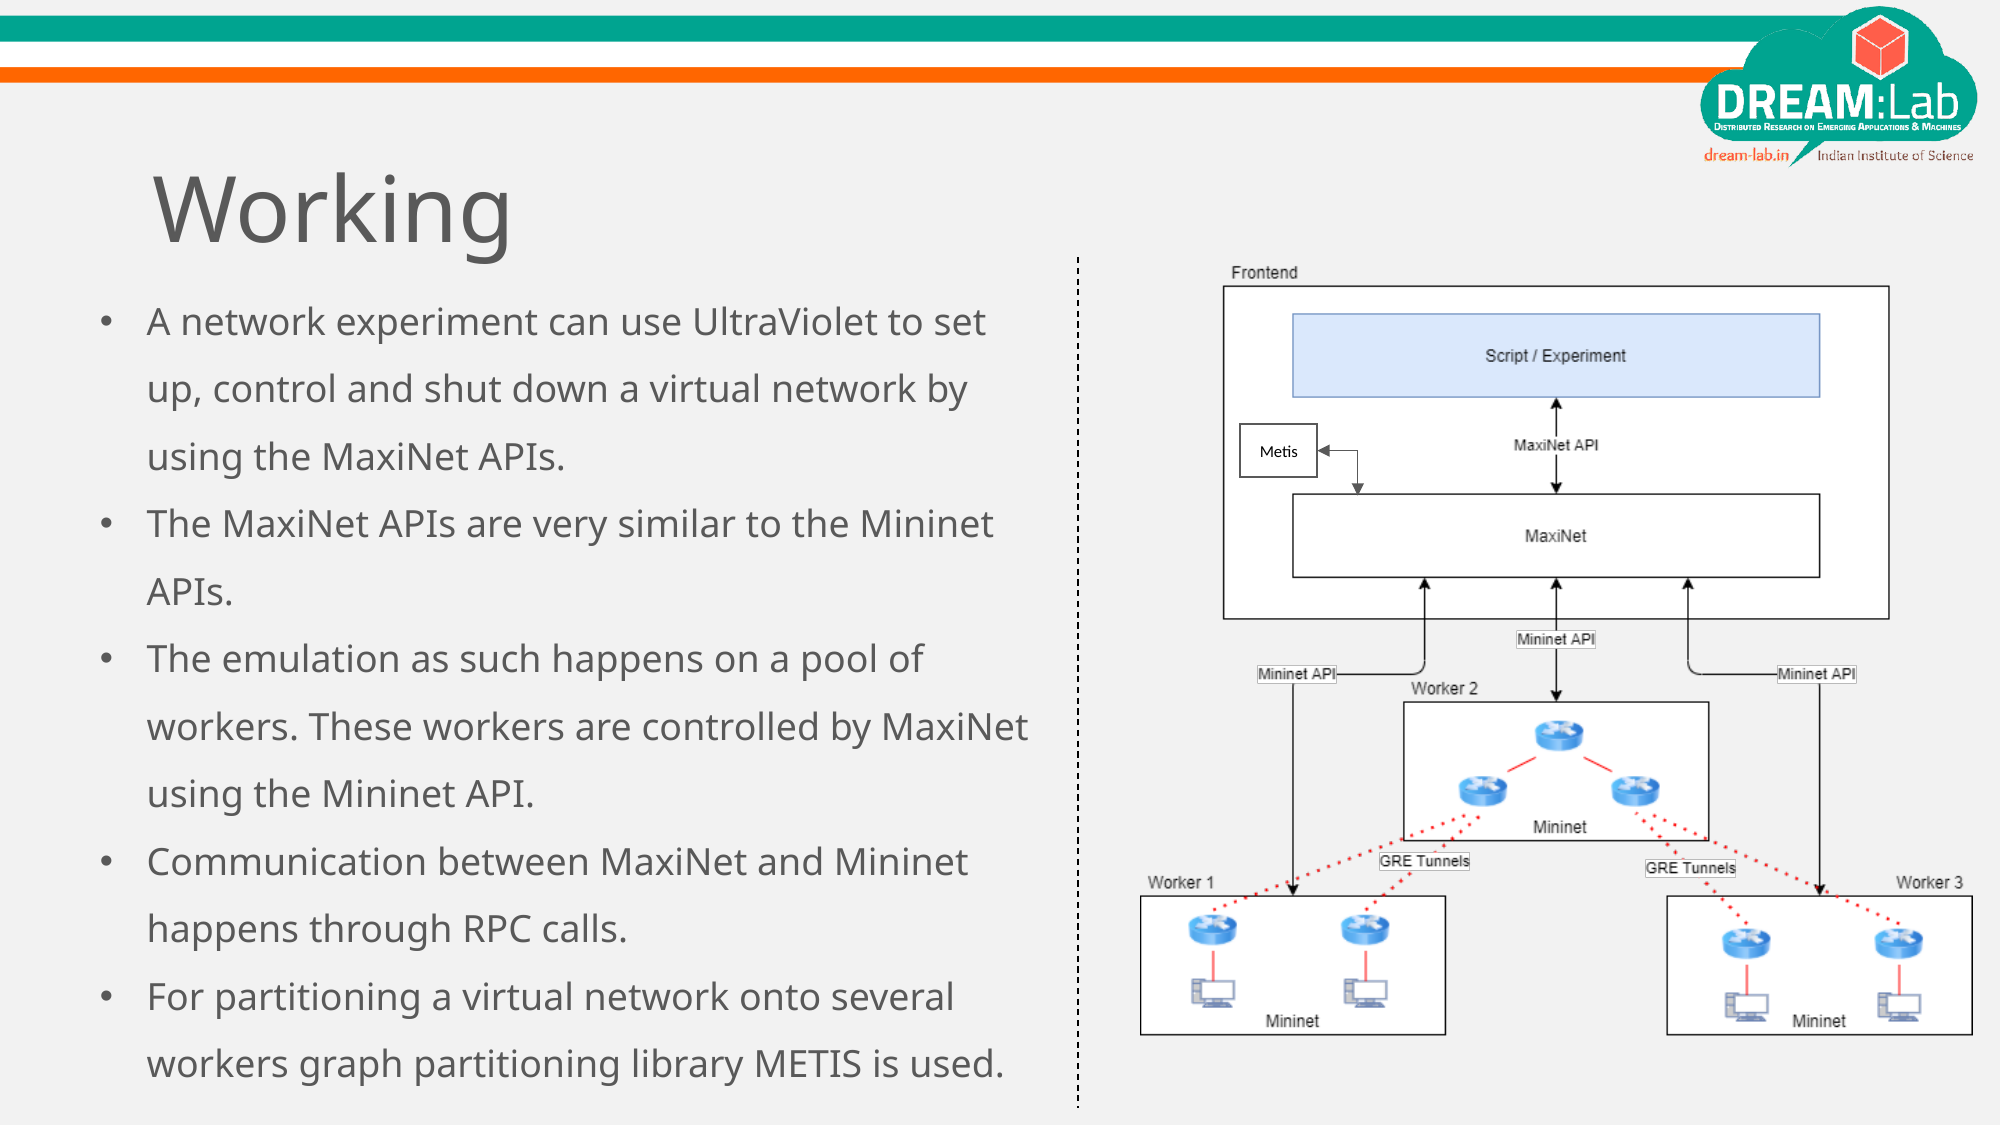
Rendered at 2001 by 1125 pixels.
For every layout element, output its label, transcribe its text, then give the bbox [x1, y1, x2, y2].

text_box A network experiment can use UltraViolet to set up, control and shut down a virtual network by using the MaxiNet APIs. The MaxiNet APIs are very similar to the Mininet APIs. The emulation as such happens on a pool of workers. These workers are controlled by MaxiNet using the Mininet API. Communication between MaxiNet and Mininet happens through RPC calls. For partitioning a virtual network onto several workers graph partitioning library METIS is used. [84, 267, 1054, 1093]
picture [1140, 258, 1973, 1037]
picture [1694, 0, 1986, 237]
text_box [1317, 450, 1358, 496]
title Working [137, 130, 1863, 297]
